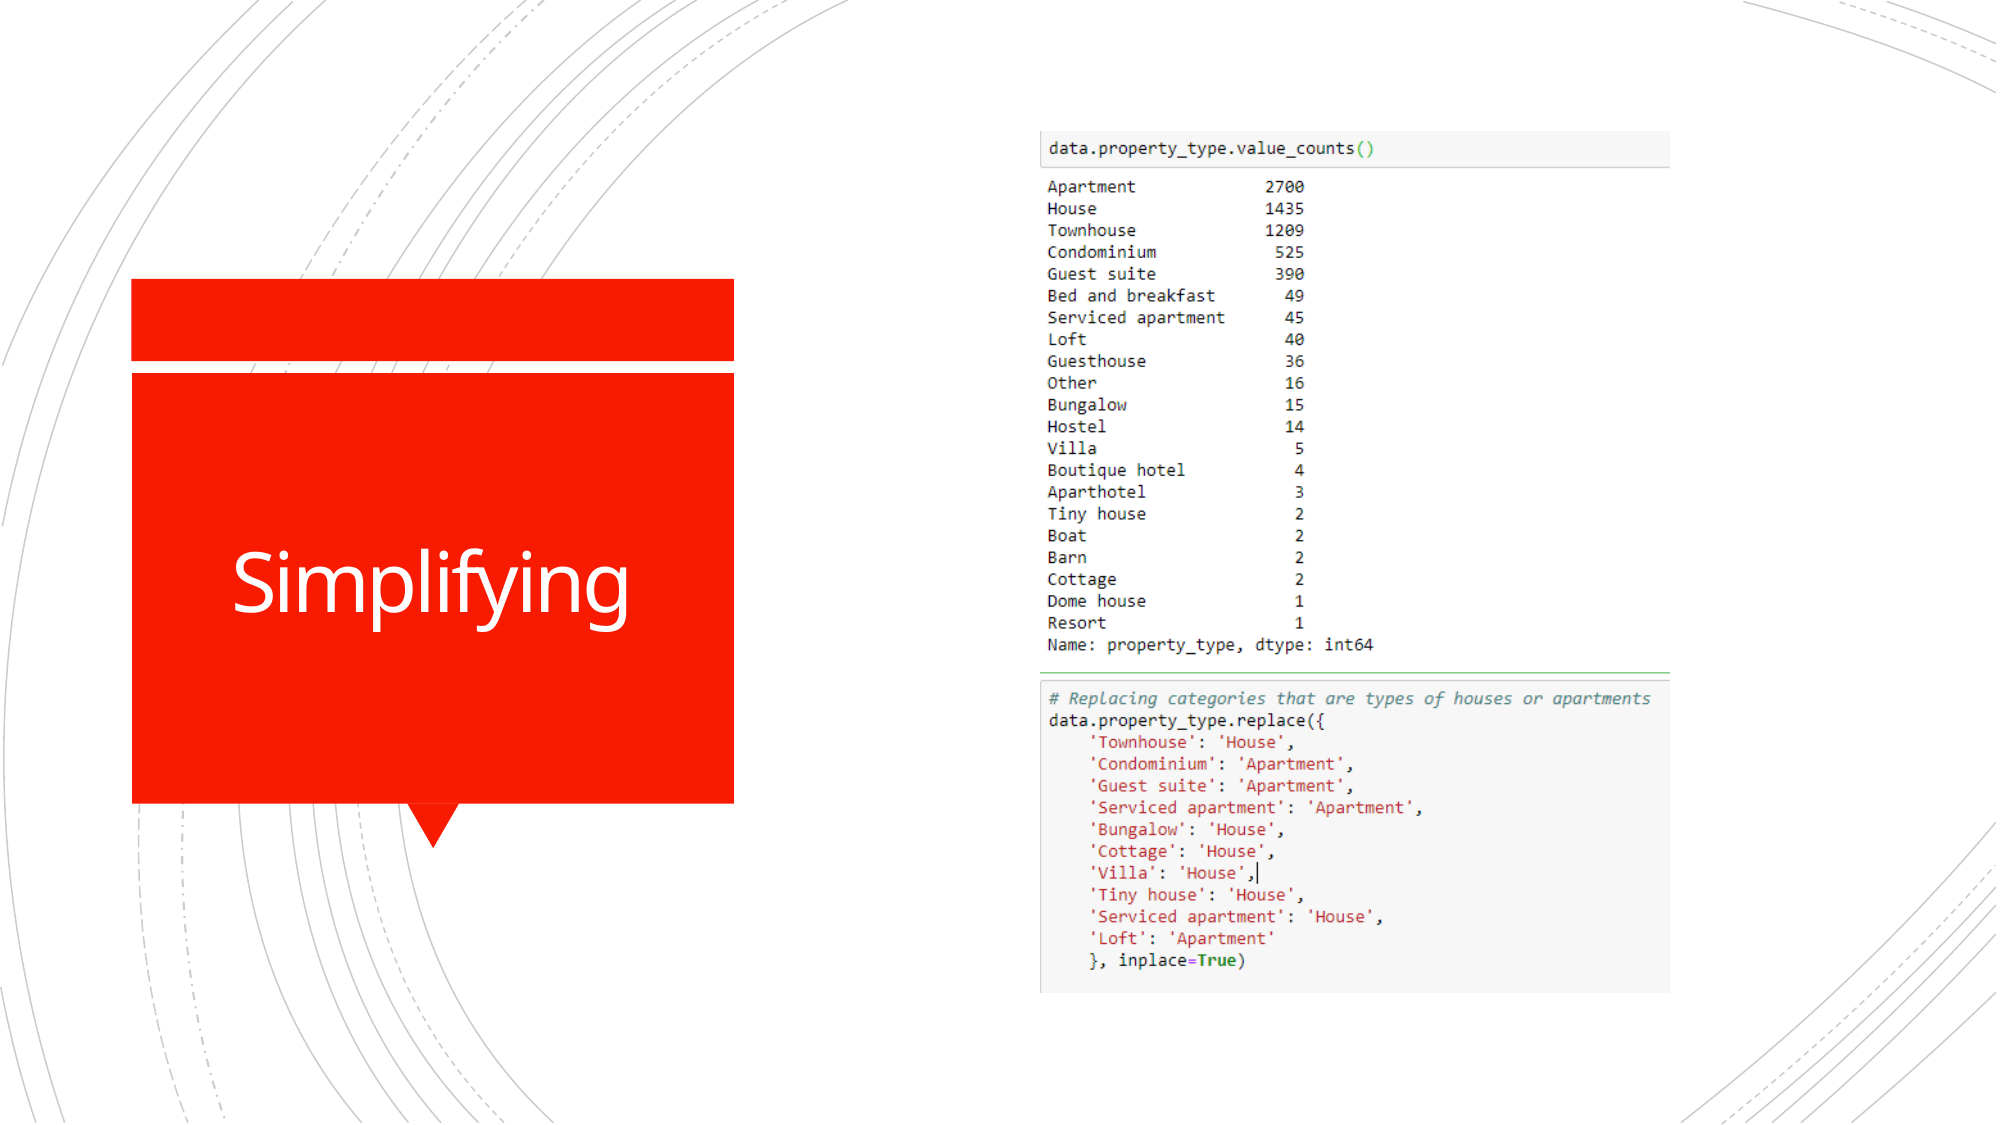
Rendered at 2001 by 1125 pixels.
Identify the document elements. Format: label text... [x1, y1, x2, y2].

title Simplifying [145, 385, 720, 789]
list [1039, 131, 1670, 993]
